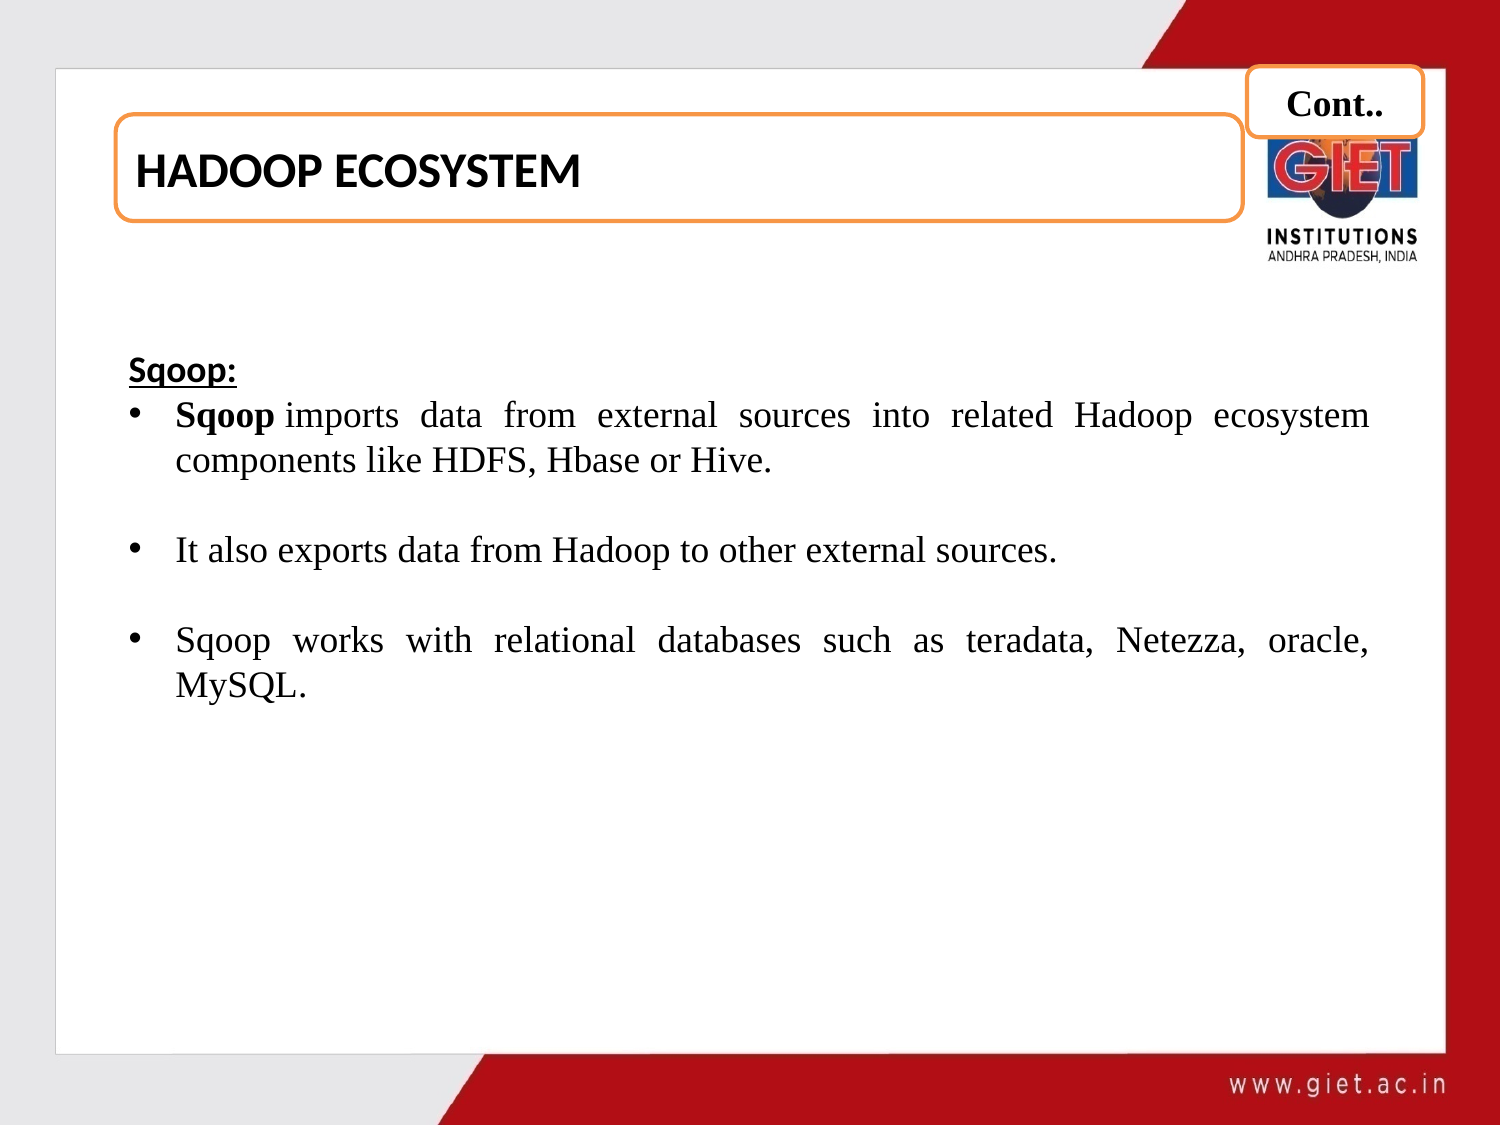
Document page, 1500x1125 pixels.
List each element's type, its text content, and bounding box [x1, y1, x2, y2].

text_box Sqoop: Sqoop imports data from external sources into related Hadoop ecosystem components like HDFS, Hbase or Hive. It also exports data from Hadoop to other external sources. Sqoop works with relational databases such as teradata, Netezza, oracle, MySQL. [113, 338, 1387, 1125]
text_box Cont.. [1244, 64, 1426, 140]
picture [0, 0, 1500, 1125]
text_box HADOOP ECOSYSTEM [113, 112, 1245, 224]
